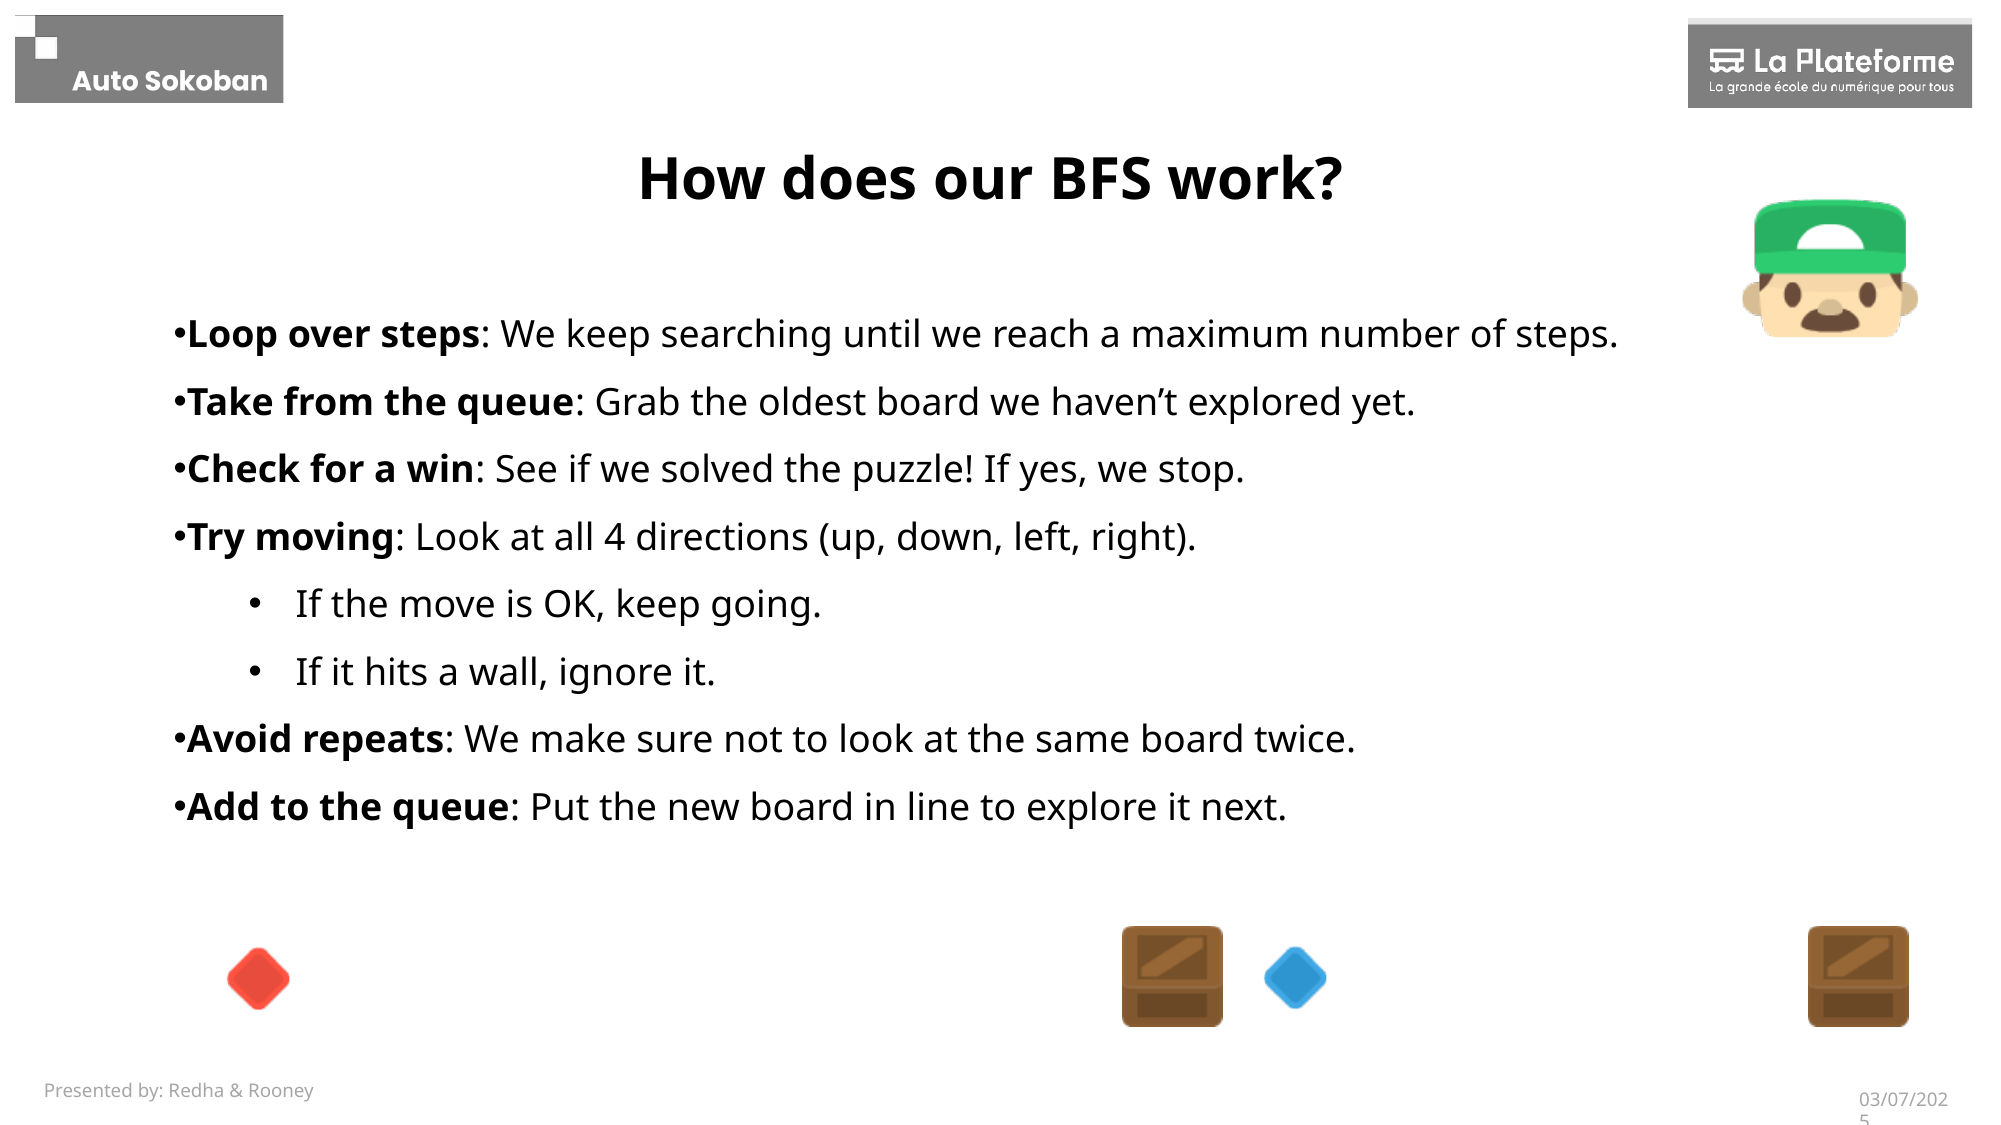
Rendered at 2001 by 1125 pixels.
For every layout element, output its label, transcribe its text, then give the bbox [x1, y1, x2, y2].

picture [14, 14, 284, 104]
text_box Presented by: Redha & Rooney [29, 1071, 467, 1109]
picture [158, 871, 360, 1073]
picture [1807, 926, 1909, 1028]
text_box Loop over steps: We keep searching until we reach a maximum number of steps. Take from the queue: Grab the oldest board we haven’t explored yet. Check for a win: See if we solved the puzzle! If yes, we stop. Try moving: Look at all 4 directions (up, down, left, right). If the move is OK, keep going. If it hits a wall, ignore it. Avoid repeats: We make sure not to look at the same board twice. Add to the queue: Put the new board in line to explore it next. [158, 280, 1788, 836]
picture [1687, 17, 1973, 108]
picture [1121, 871, 1396, 1073]
picture [1729, 168, 1931, 370]
text_box How does our BFS work? [622, 133, 1623, 219]
text_box 03/07/2025 [1844, 1079, 1972, 1125]
